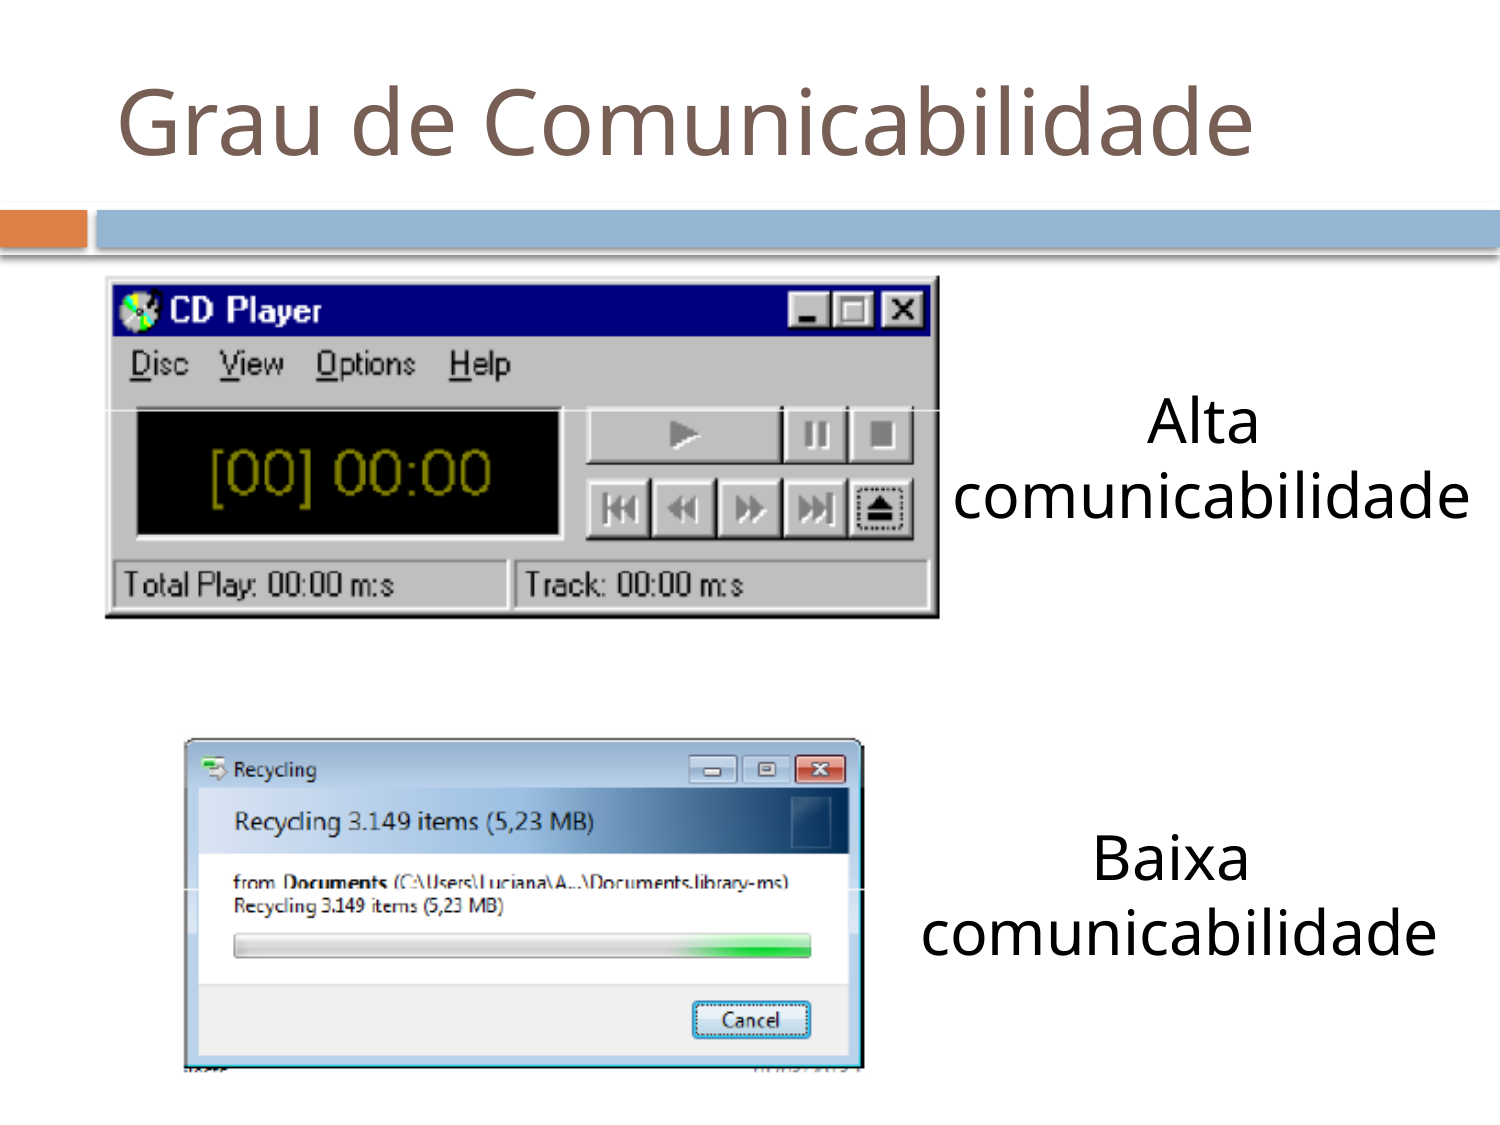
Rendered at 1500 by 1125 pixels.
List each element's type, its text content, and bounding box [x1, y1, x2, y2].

title Grau de Comunicabilidade [100, 37, 1438, 200]
text_box Baixa comunicabilidade [956, 810, 1455, 976]
text_box Alta comunicabilidade [956, 374, 1488, 539]
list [100, 266, 952, 1078]
